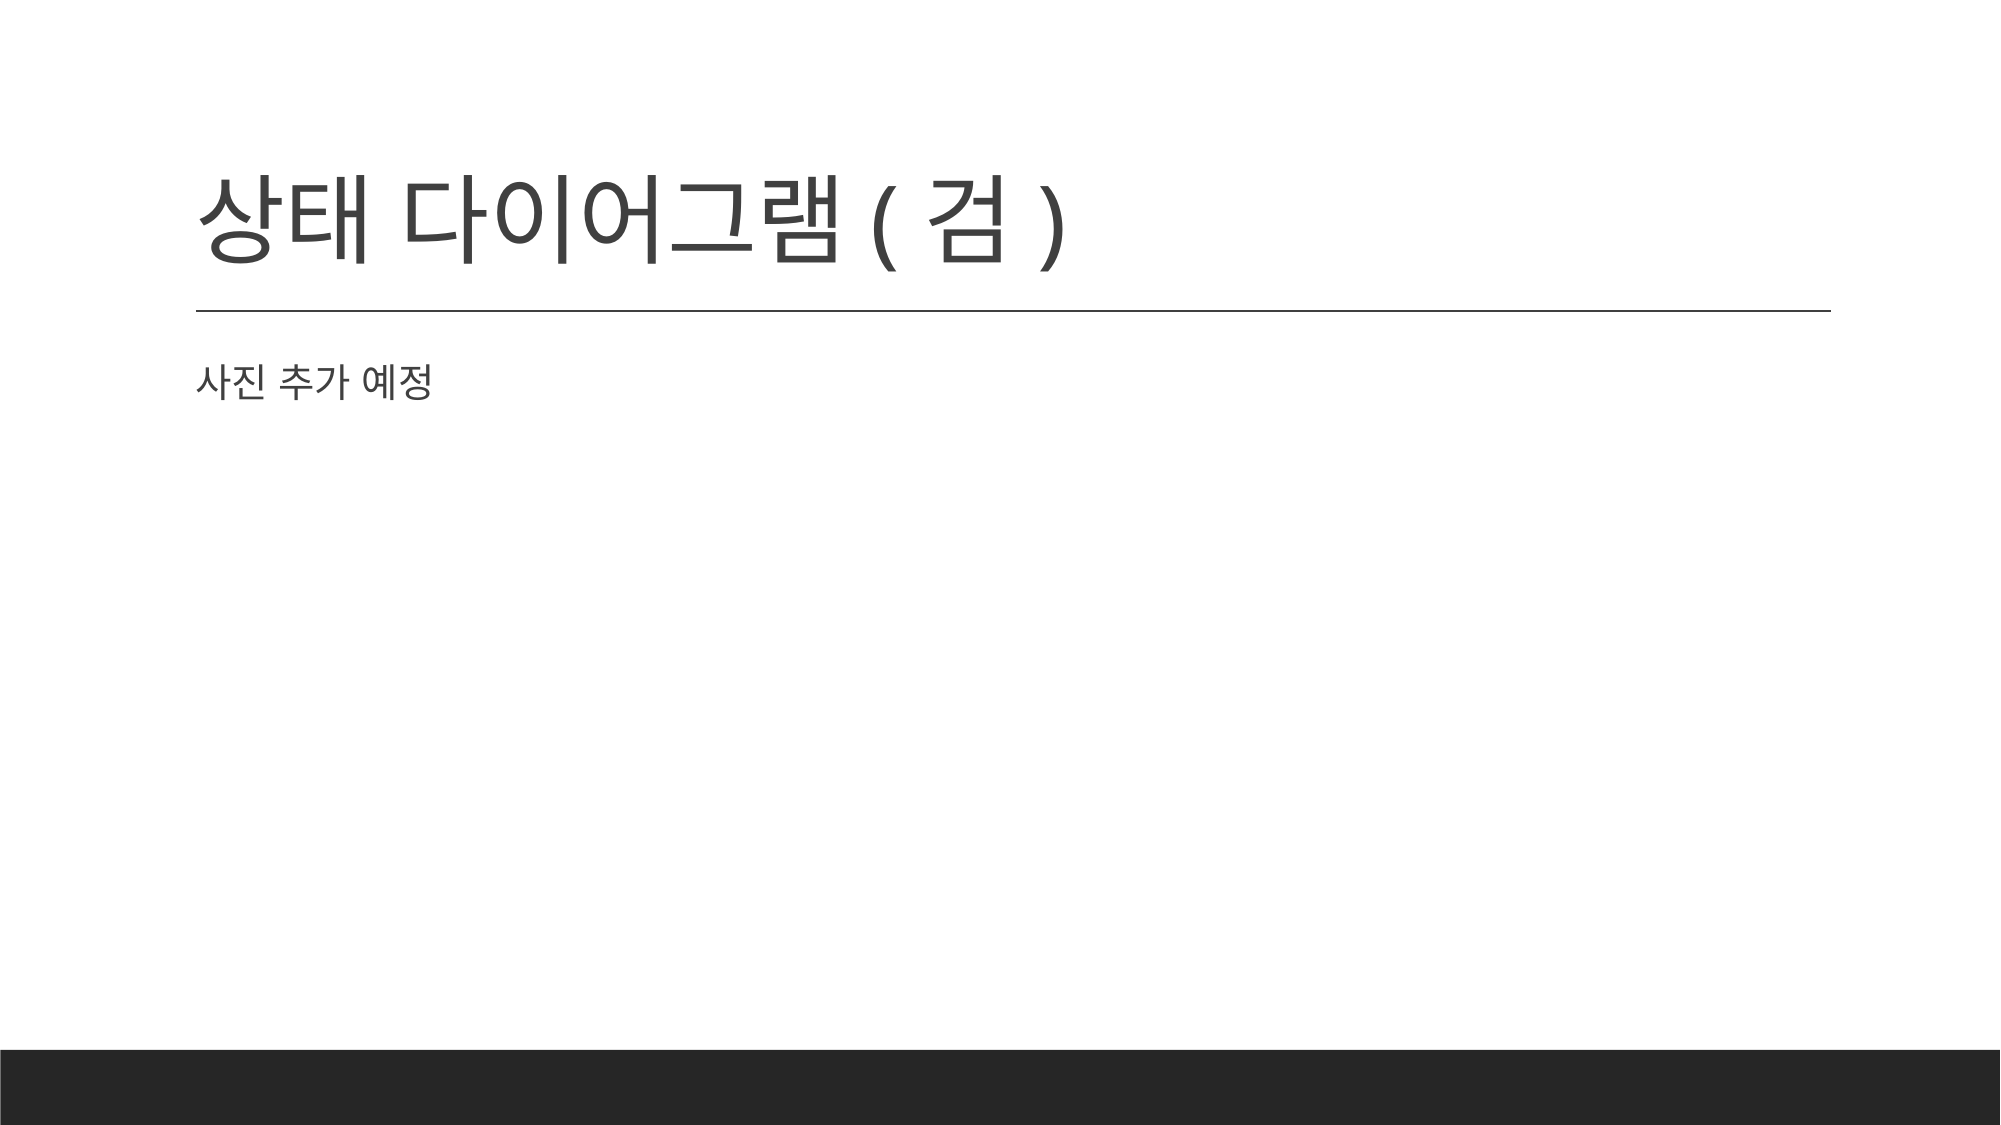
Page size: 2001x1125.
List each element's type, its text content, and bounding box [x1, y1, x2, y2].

title 상태 다이어그램(검) [180, 47, 1830, 285]
list 사진 추가 예정 [180, 345, 1830, 963]
